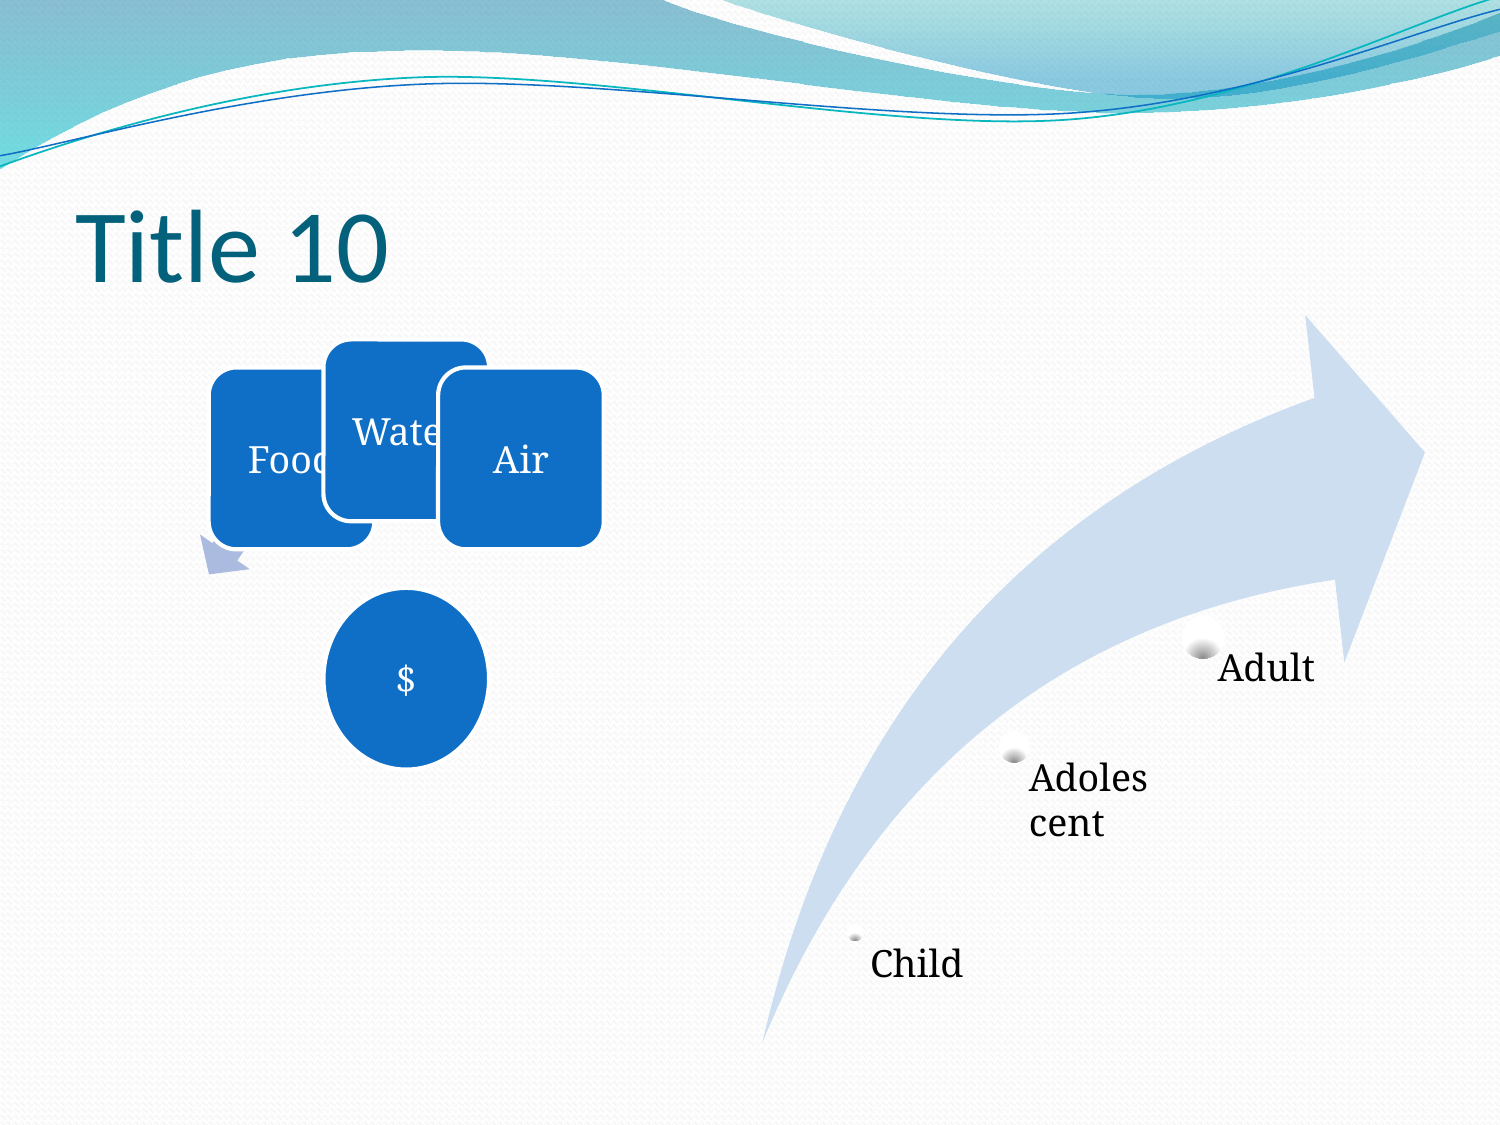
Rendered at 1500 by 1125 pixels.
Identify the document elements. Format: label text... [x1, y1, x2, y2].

title Title 10 [75, 115, 1425, 303]
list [762, 314, 1426, 1043]
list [74, 314, 738, 1043]
